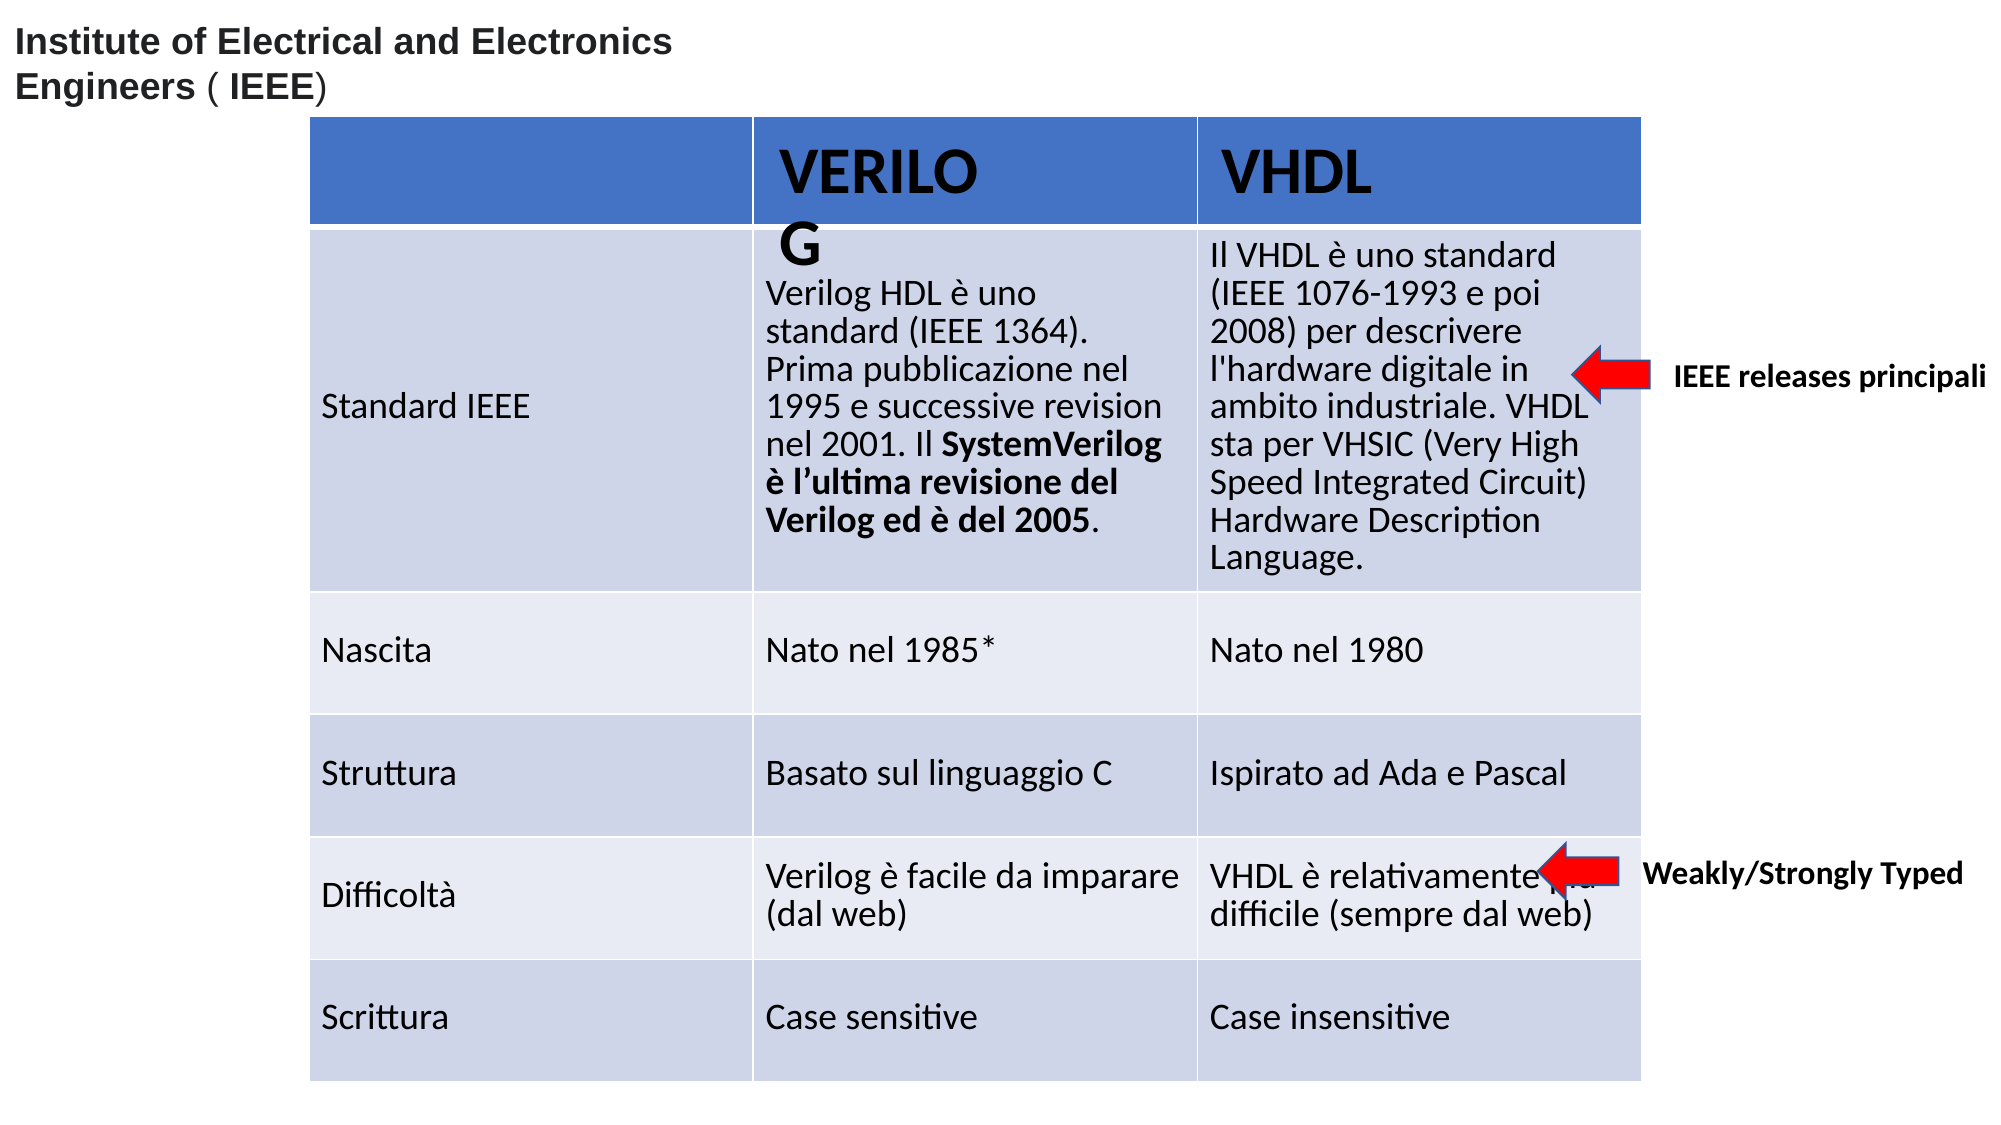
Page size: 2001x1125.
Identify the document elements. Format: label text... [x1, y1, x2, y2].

table_cell Struttura [310, 715, 752, 836]
table_cell Case insensitive [1198, 960, 1641, 1081]
table_cell VHDL è relativamente più difficile (sempre dal web) [1198, 838, 1641, 959]
text_box VHDL [1206, 128, 1403, 215]
table_header [310, 117, 752, 224]
table_header VHDL [1198, 117, 1641, 224]
table_cell Il VHDL è uno standard (IEEE 1076-1993 e poi 2008) per descrivere l'hardware digitale in ambito industriale. VHDL sta per VHSIC (Very High Speed Integrated Circuit) Hardware Description Language. [1198, 230, 1641, 591]
table_cell Case sensitive [754, 960, 1197, 1081]
text_box Institute of Electrical and Electronics Engineers ( IEEE) [0, 10, 1004, 115]
table_cell Scrittura [310, 960, 752, 1081]
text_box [1572, 346, 2000, 403]
table_cell Verilog HDL è uno standard (IEEE 1364). Prima pubblicazione nel 1995 e successive revision nel 2001. Il SystemVerilog è l’ultima revisione del Verilog ed è del 2005. [754, 230, 1197, 591]
table_cell Verilog è facile da imparare (dal web) [754, 838, 1197, 959]
table_cell Nascita [310, 593, 752, 713]
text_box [1537, 843, 1982, 899]
table_cell Nato nel 1985* [754, 593, 1197, 713]
table_cell Basato sul linguaggio C [754, 715, 1197, 836]
table_header Verilog [754, 117, 1197, 224]
table_cell Ispirato ad Ada e Pascal [1198, 715, 1641, 836]
table_cell Difficoltà [310, 838, 752, 959]
text_box Verilog [764, 128, 1003, 215]
table_cell Nato nel 1980 [1198, 593, 1641, 713]
table_cell Standard IEEE [310, 230, 752, 591]
